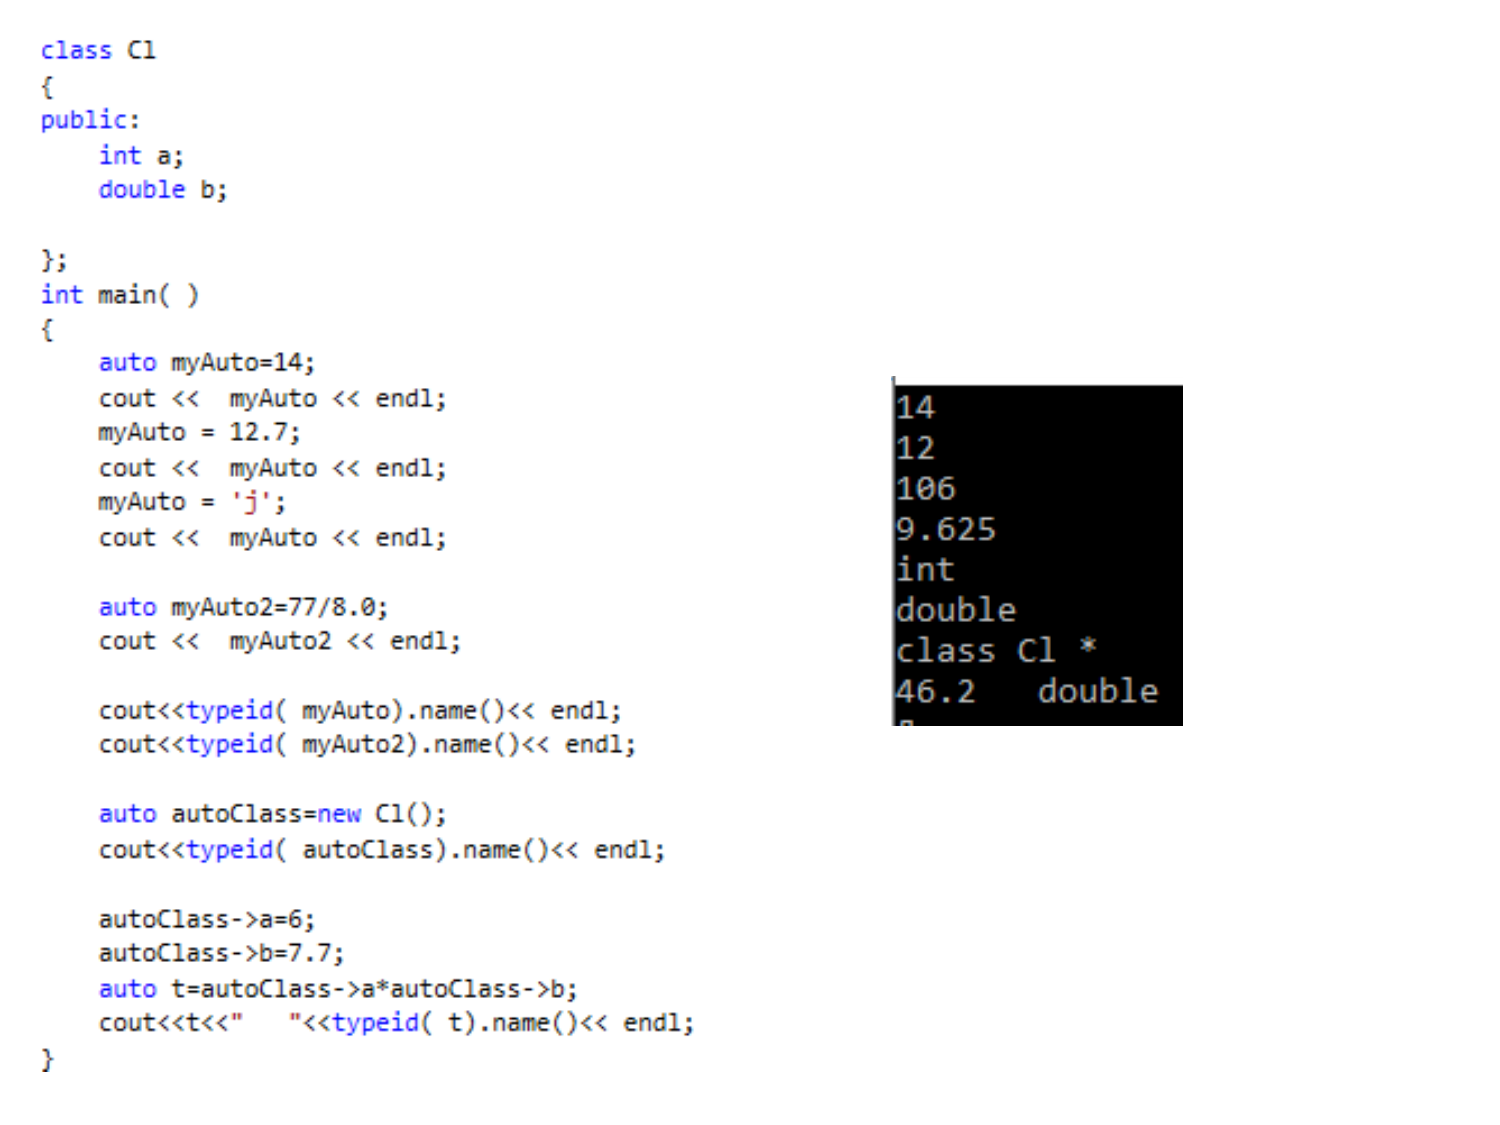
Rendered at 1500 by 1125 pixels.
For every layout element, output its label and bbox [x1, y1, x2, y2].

picture [41, 30, 703, 1072]
picture [891, 376, 1183, 726]
